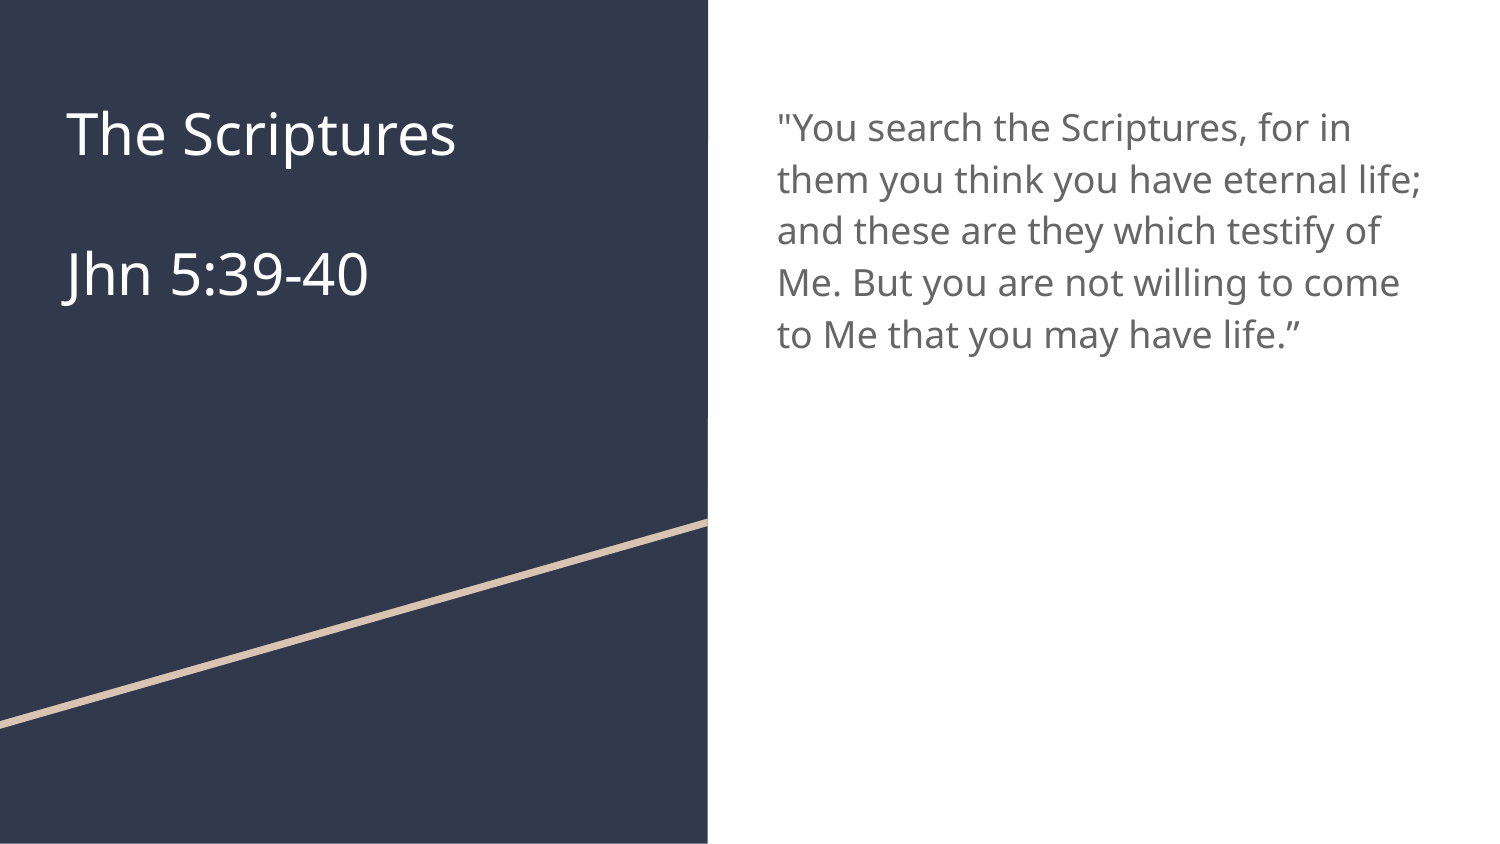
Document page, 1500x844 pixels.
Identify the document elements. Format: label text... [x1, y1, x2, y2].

title The Scriptures Jhn 5:39-40 [51, 82, 660, 494]
list "You search the Scriptures, for in them you think you have eternal life; and these are they which testify of Me. But you are not willing to come to Me that you may have life.” [761, 82, 1446, 755]
